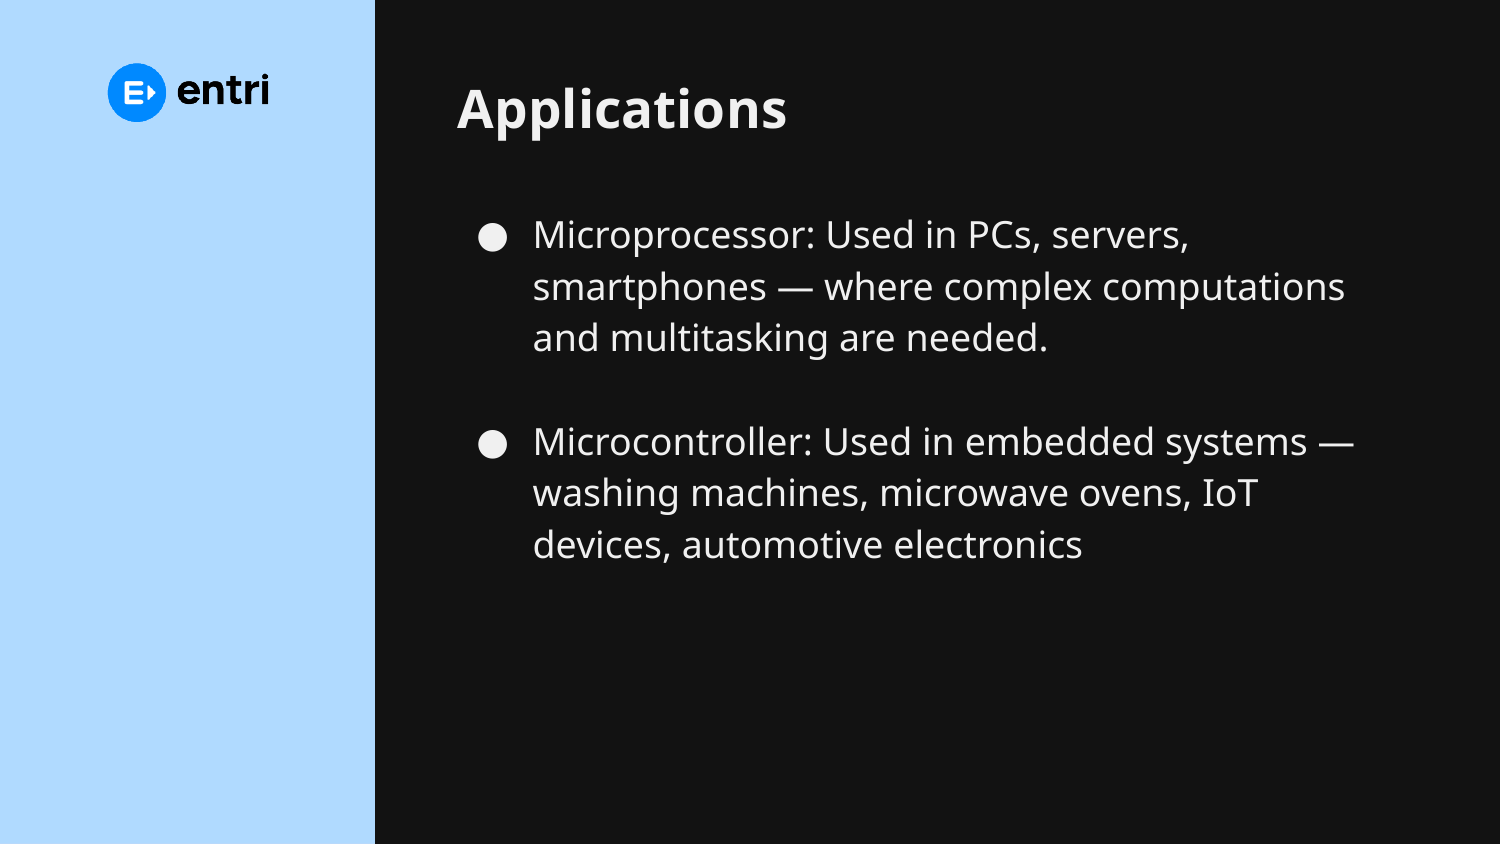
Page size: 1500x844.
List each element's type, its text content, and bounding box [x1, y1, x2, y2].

title Applications [442, 60, 1412, 155]
list Microprocessor: Used in PCs, servers, smartphones — where complex computations and multitasking are needed. Microcontroller: Used in embedded systems — washing machines, microwave ovens, IoT devices, automotive electronics [442, 189, 1412, 593]
picture [0, 0, 1500, 844]
picture [98, 55, 277, 130]
